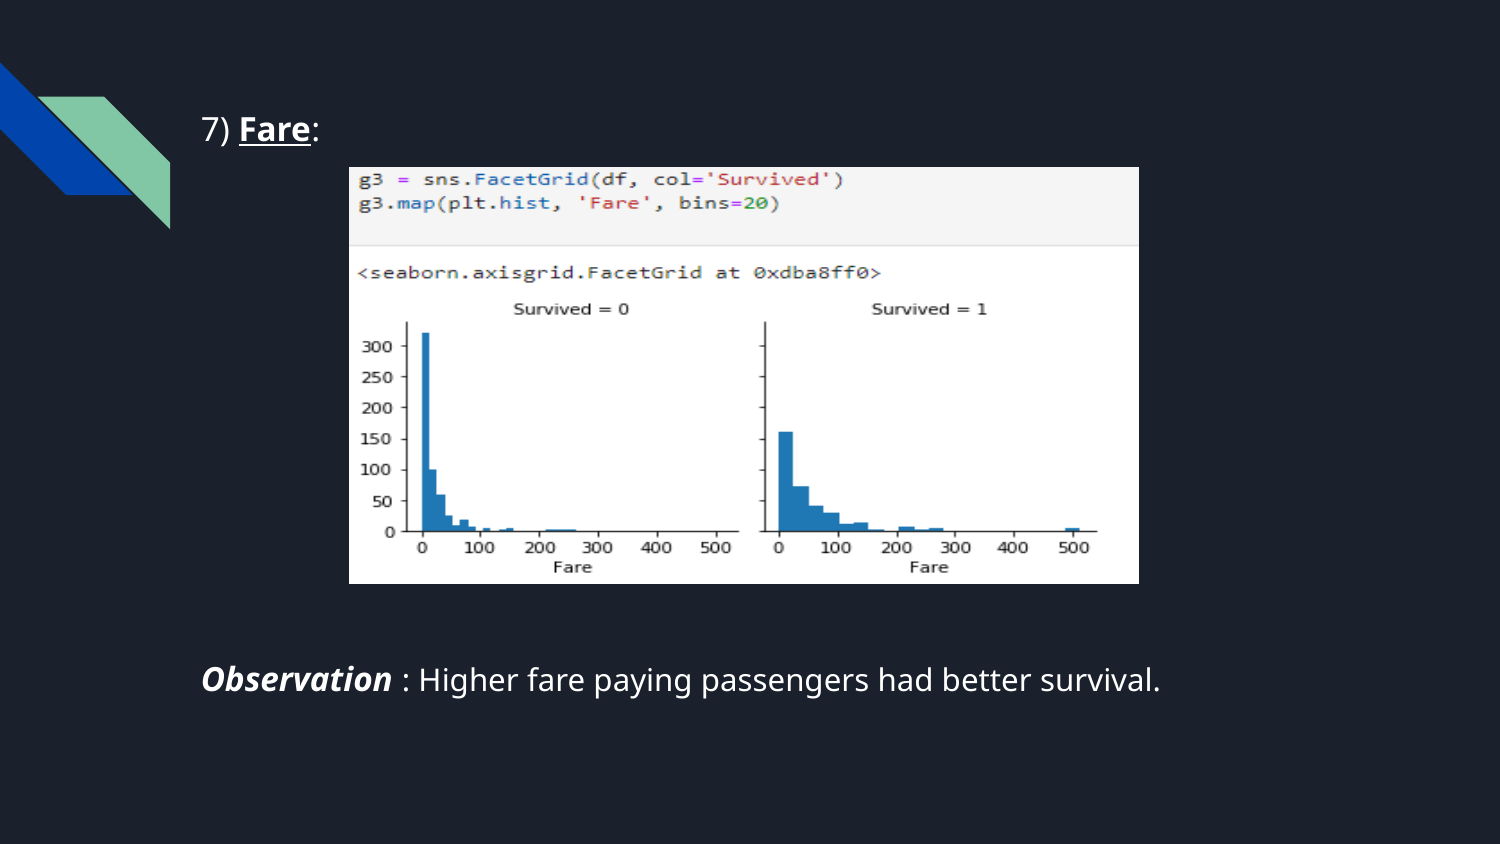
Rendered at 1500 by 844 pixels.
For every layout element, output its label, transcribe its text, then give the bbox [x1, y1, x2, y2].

list 7) Fare: Observation : Higher fare paying passengers had better survival. [161, 87, 1317, 693]
picture [349, 166, 1139, 585]
